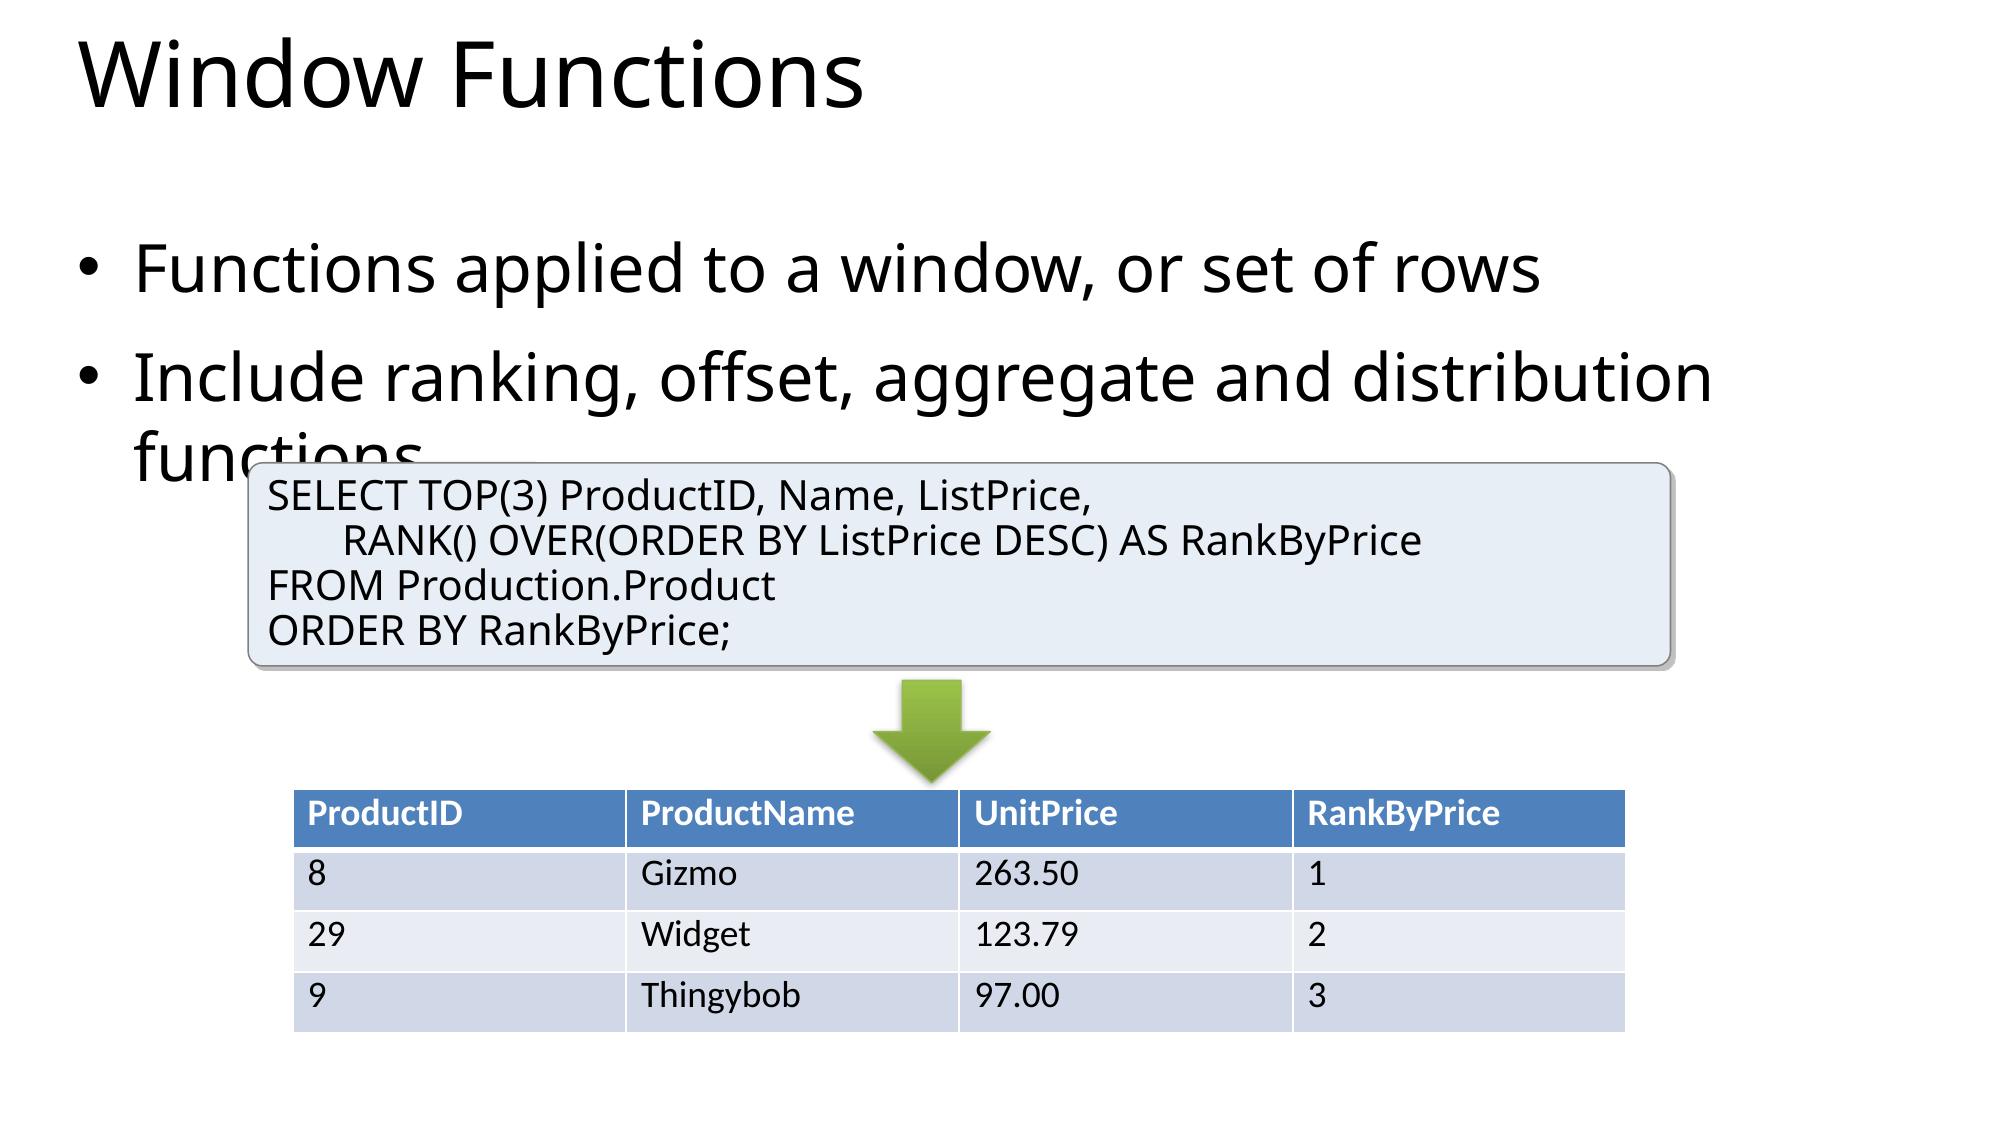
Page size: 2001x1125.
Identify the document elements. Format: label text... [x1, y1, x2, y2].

table_cell Thingybob [627, 973, 958, 1032]
list Functions applied to a window, or set of rows Include ranking, offset, aggregate and distribution functions [62, 218, 1953, 1086]
table_cell 8 [294, 853, 625, 910]
table_cell 123.79 [960, 912, 1292, 971]
table_cell 3 [1294, 973, 1625, 1032]
table_cell 9 [294, 973, 625, 1032]
table_cell 2 [1294, 912, 1625, 971]
table_cell Widget [627, 912, 958, 971]
title Window Functions [62, 29, 1953, 205]
table_cell 29 [294, 912, 625, 971]
table_header ProductID [294, 790, 625, 847]
text_box SELECT TOP(3) ProductID, Name, ListPrice, RANK() OVER(ORDER BY ListPrice DESC) AS RankByPrice FROM Production.Product ORDER BY RankByPrice; [248, 462, 1671, 666]
table_header RankByPrice [1294, 790, 1625, 847]
table_header UnitPrice [960, 790, 1292, 847]
text_box [872, 679, 991, 784]
table_cell 97.00 [960, 973, 1292, 1032]
table_header ProductName [627, 790, 958, 847]
table_cell Gizmo [627, 853, 958, 910]
table_cell 263.50 [960, 853, 1292, 910]
table_cell 1 [1294, 853, 1625, 910]
